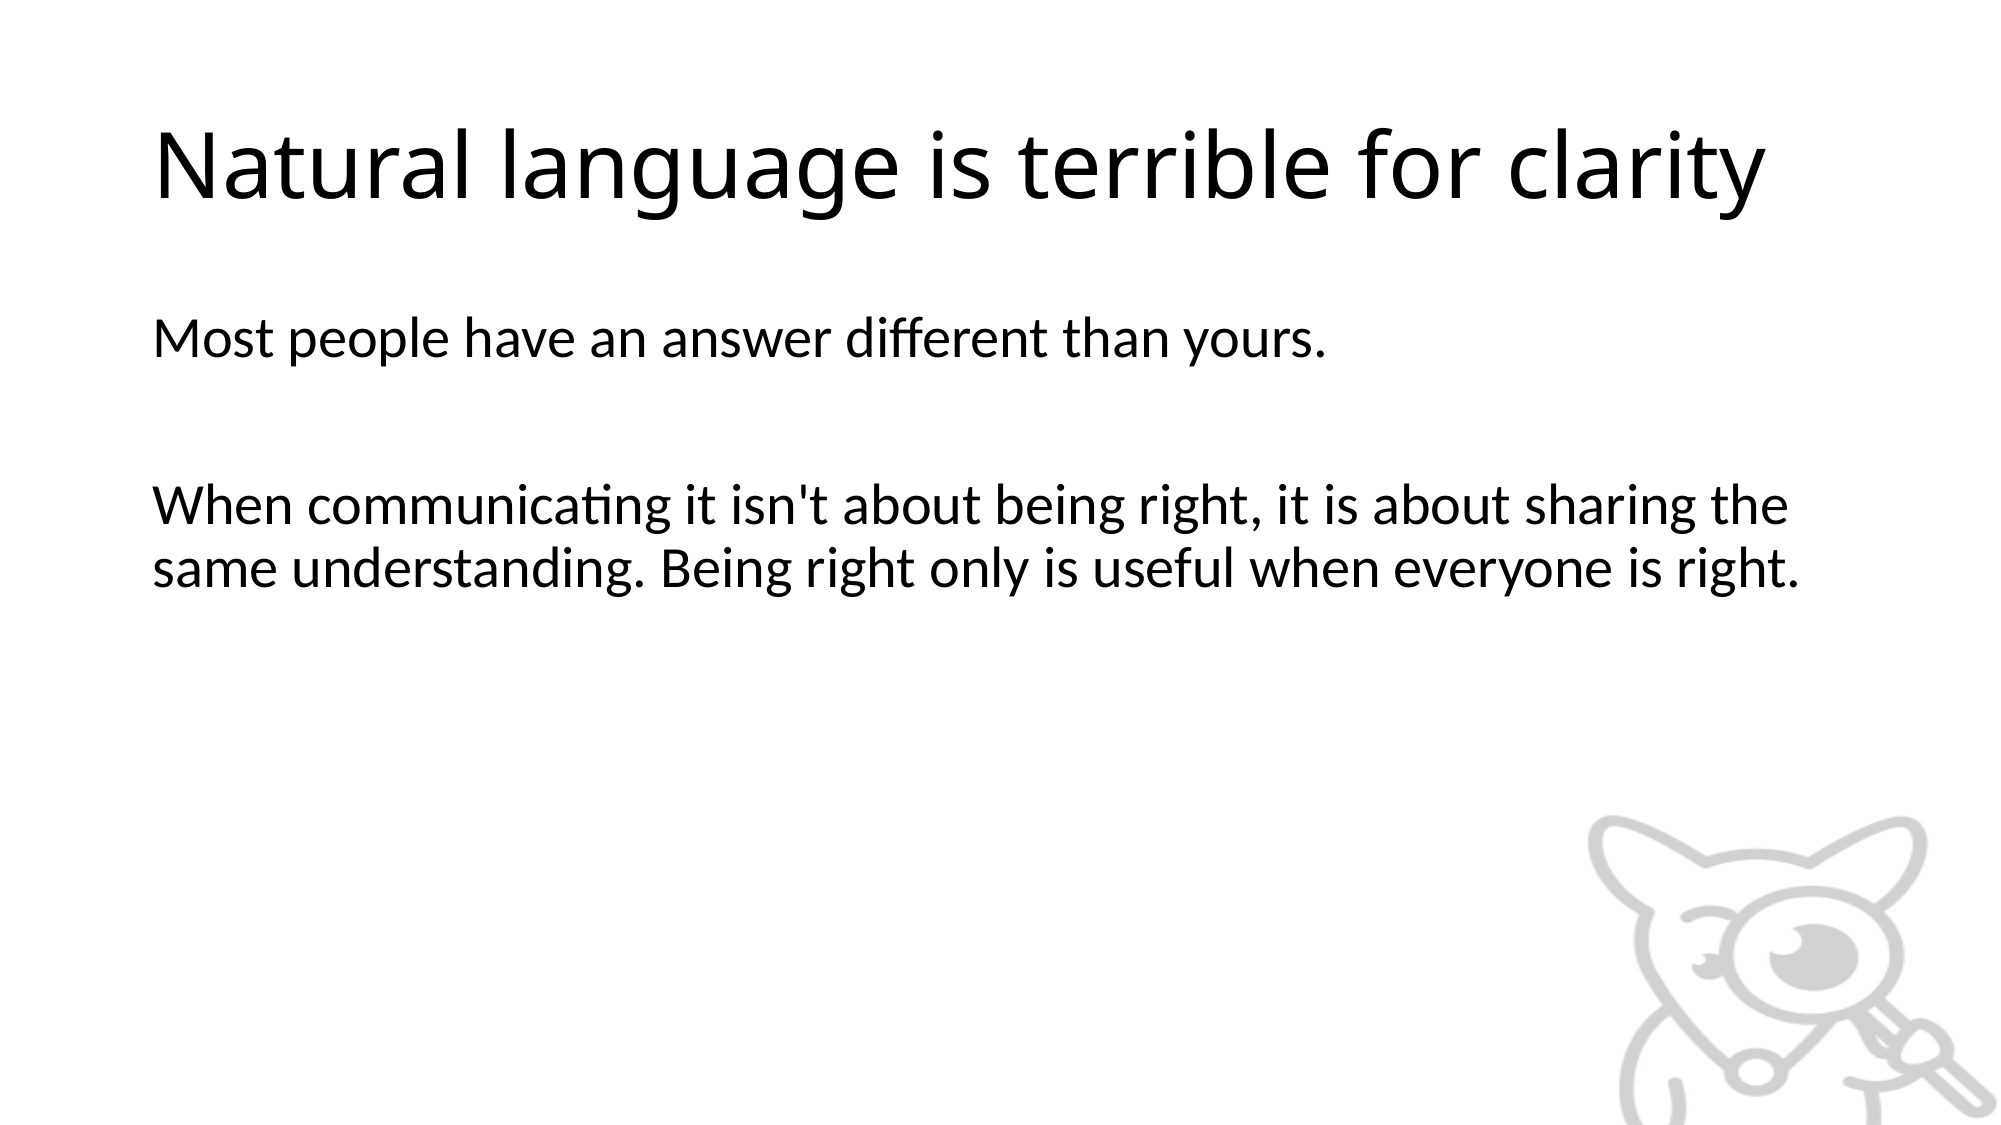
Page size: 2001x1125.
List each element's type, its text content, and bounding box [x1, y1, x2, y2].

title Natural language is terrible for clarity [137, 59, 1863, 278]
list Most people have an answer different than yours. When communicating it isn't about being right, it is about sharing the same understanding. Being right only is useful when everyone is right. [137, 299, 1863, 1014]
